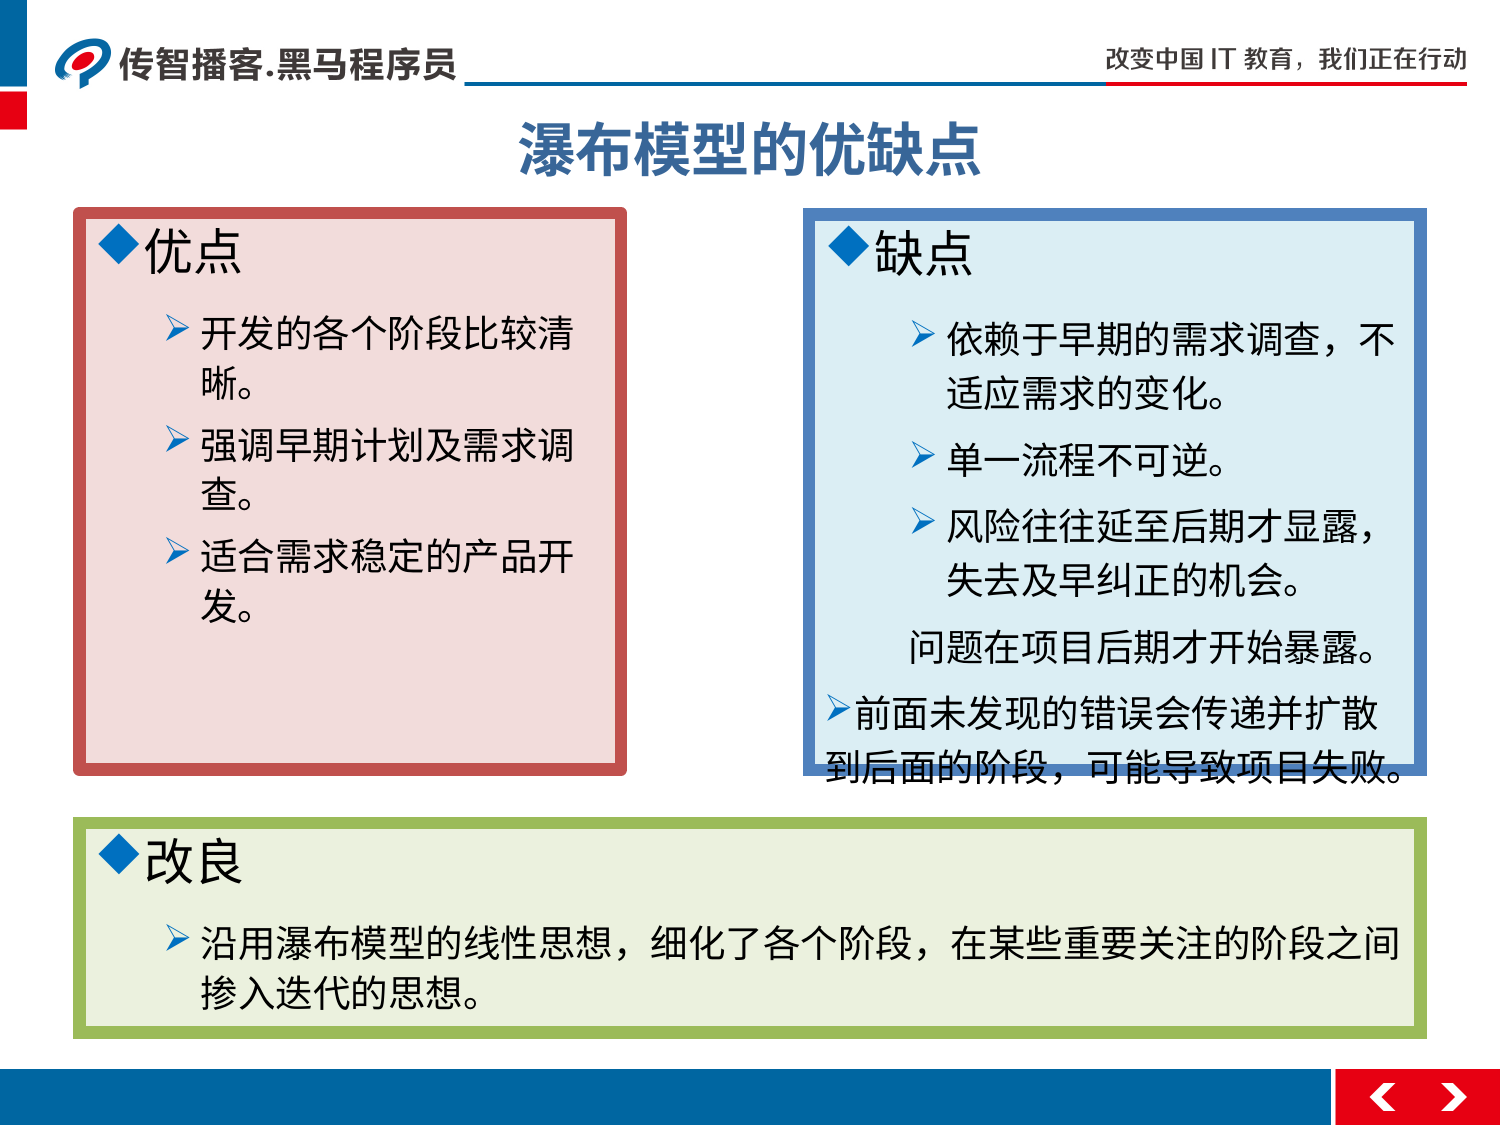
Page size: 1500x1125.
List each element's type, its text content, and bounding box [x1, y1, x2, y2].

picture [0, 0, 1500, 1125]
text_box 瀑布模型的优缺点 [283, 82, 1217, 214]
text_box 改良 沿用瀑布模型的线性思想，细化了各个阶段，在某些重要关注的阶段之间掺入迭代的思想。 [79, 823, 1421, 1033]
text_box 优点 开发的各个阶段比较清晰。 强调早期计划及需求调查。 适合需求稳定的产品开发。 [79, 213, 621, 770]
text_box 缺点 依赖于早期的需求调查，不适应需求的变化。 单一流程不可逆。 风险往往延至后期才显露，失去及早纠正的机会。 问题在项目后期才开始暴露。 前面未发现的错误会传递并扩散到后面的阶段，可能导致项目失败。 [809, 214, 1421, 770]
